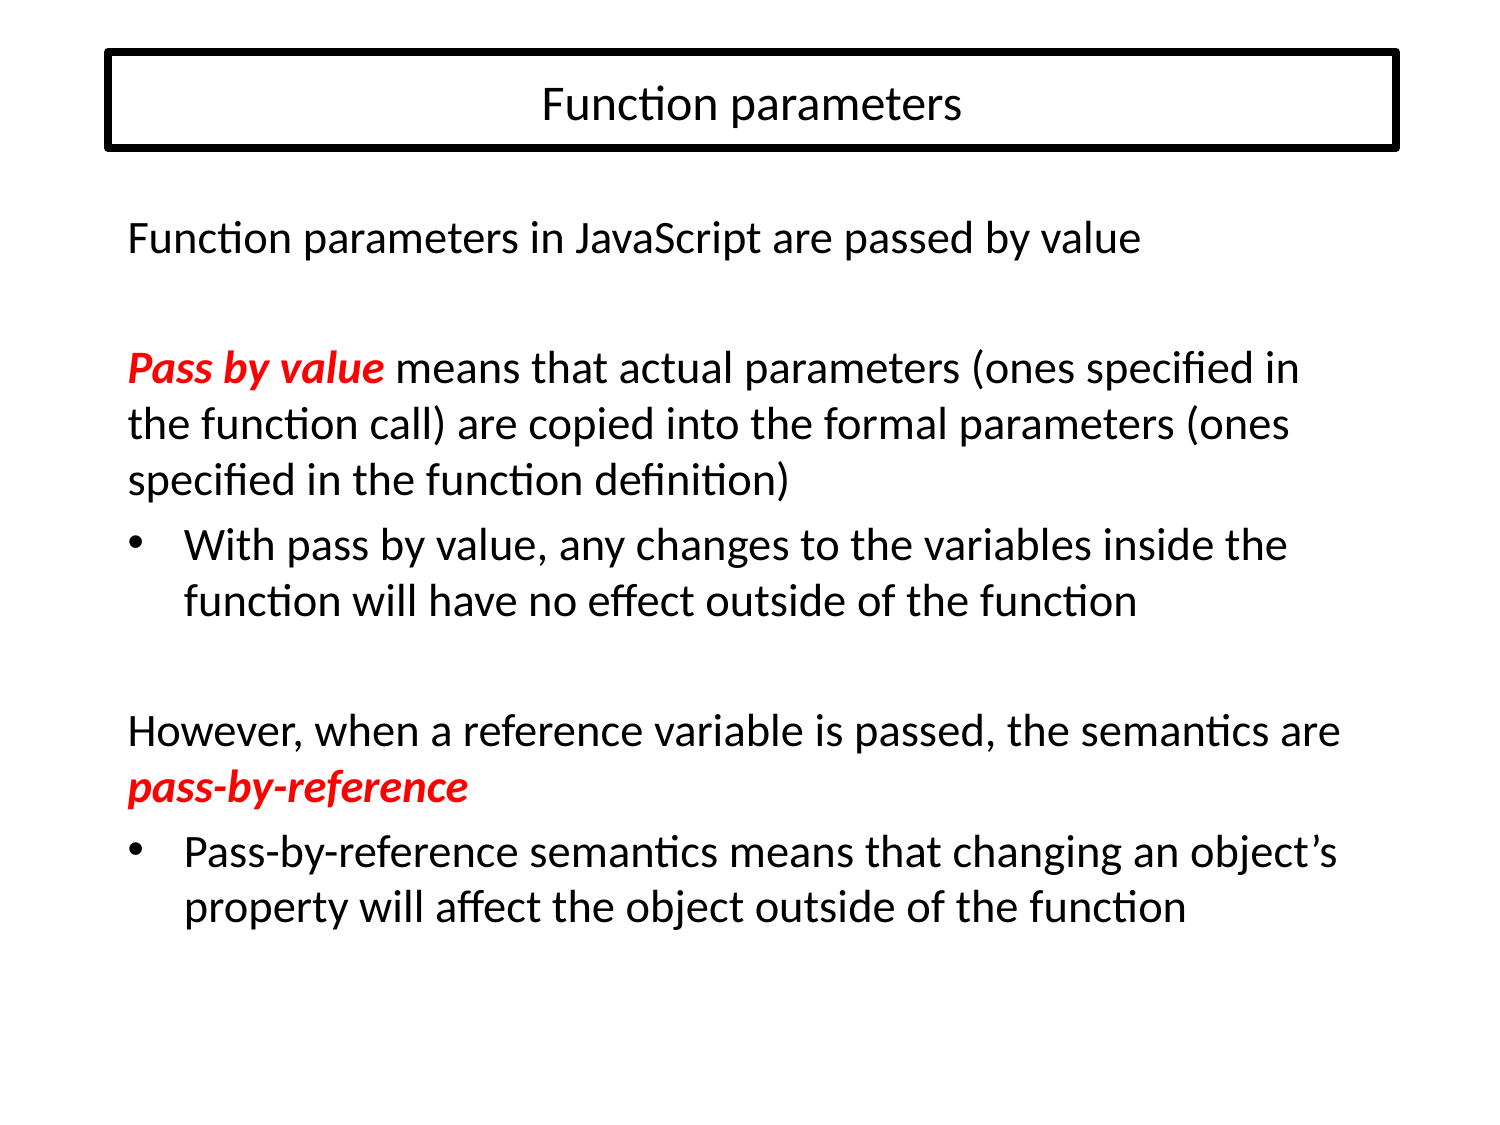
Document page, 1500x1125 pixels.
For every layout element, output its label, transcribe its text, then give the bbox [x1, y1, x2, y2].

list Function parameters in JavaScript are passed by value Pass by value means that actual parameters (ones specified in the function call) are copied into the formal parameters (ones specified in the function definition) With pass by value, any changes to the variables inside the function will have no effect outside of the function However, when a reference variable is passed, the semantics are pass-by-reference Pass-by-reference semantics means that changing an object’s property will affect the object outside of the function [112, 200, 1388, 950]
title Function parameters [104, 48, 1400, 152]
